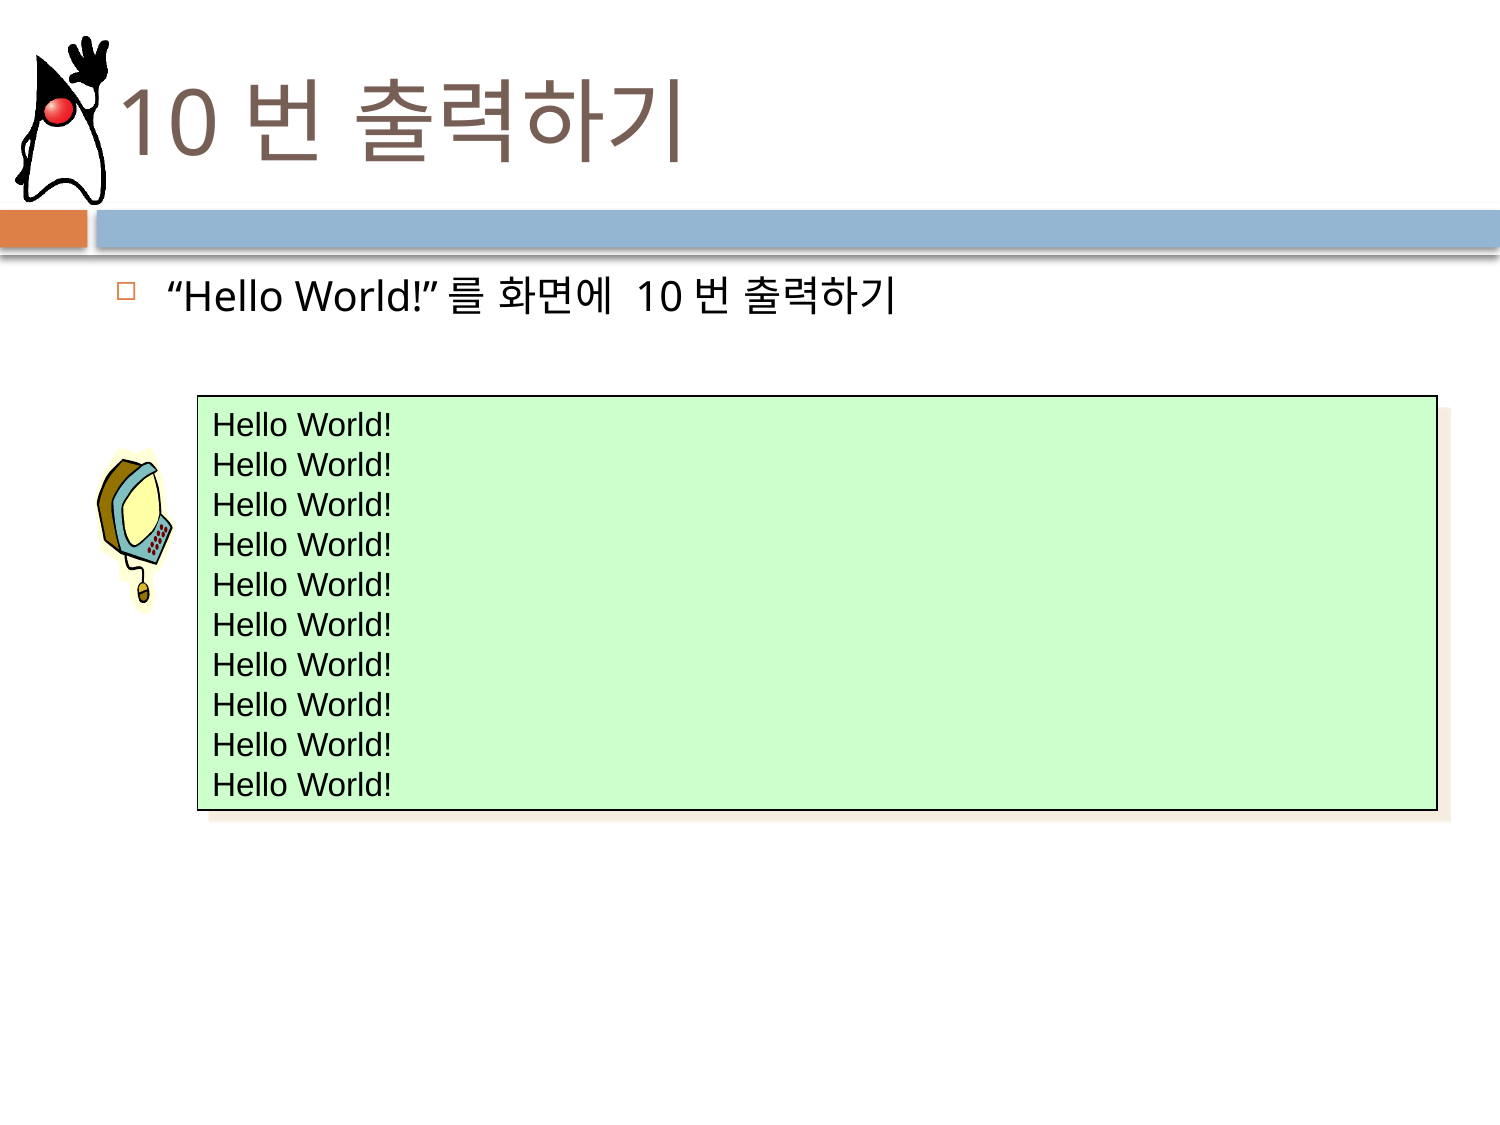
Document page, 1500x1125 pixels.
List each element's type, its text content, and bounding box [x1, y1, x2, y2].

list “Hello World!”를 화면에 10번 출력하기 [100, 262, 1438, 1000]
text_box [94, 447, 176, 615]
picture [15, 36, 109, 205]
title 10번 출력하기 [100, 37, 1438, 200]
text_box Hello World! Hello World! Hello World! Hello World! Hello World! Hello World! Hello World! Hello World! Hello World! Hello World! [197, 396, 1438, 810]
